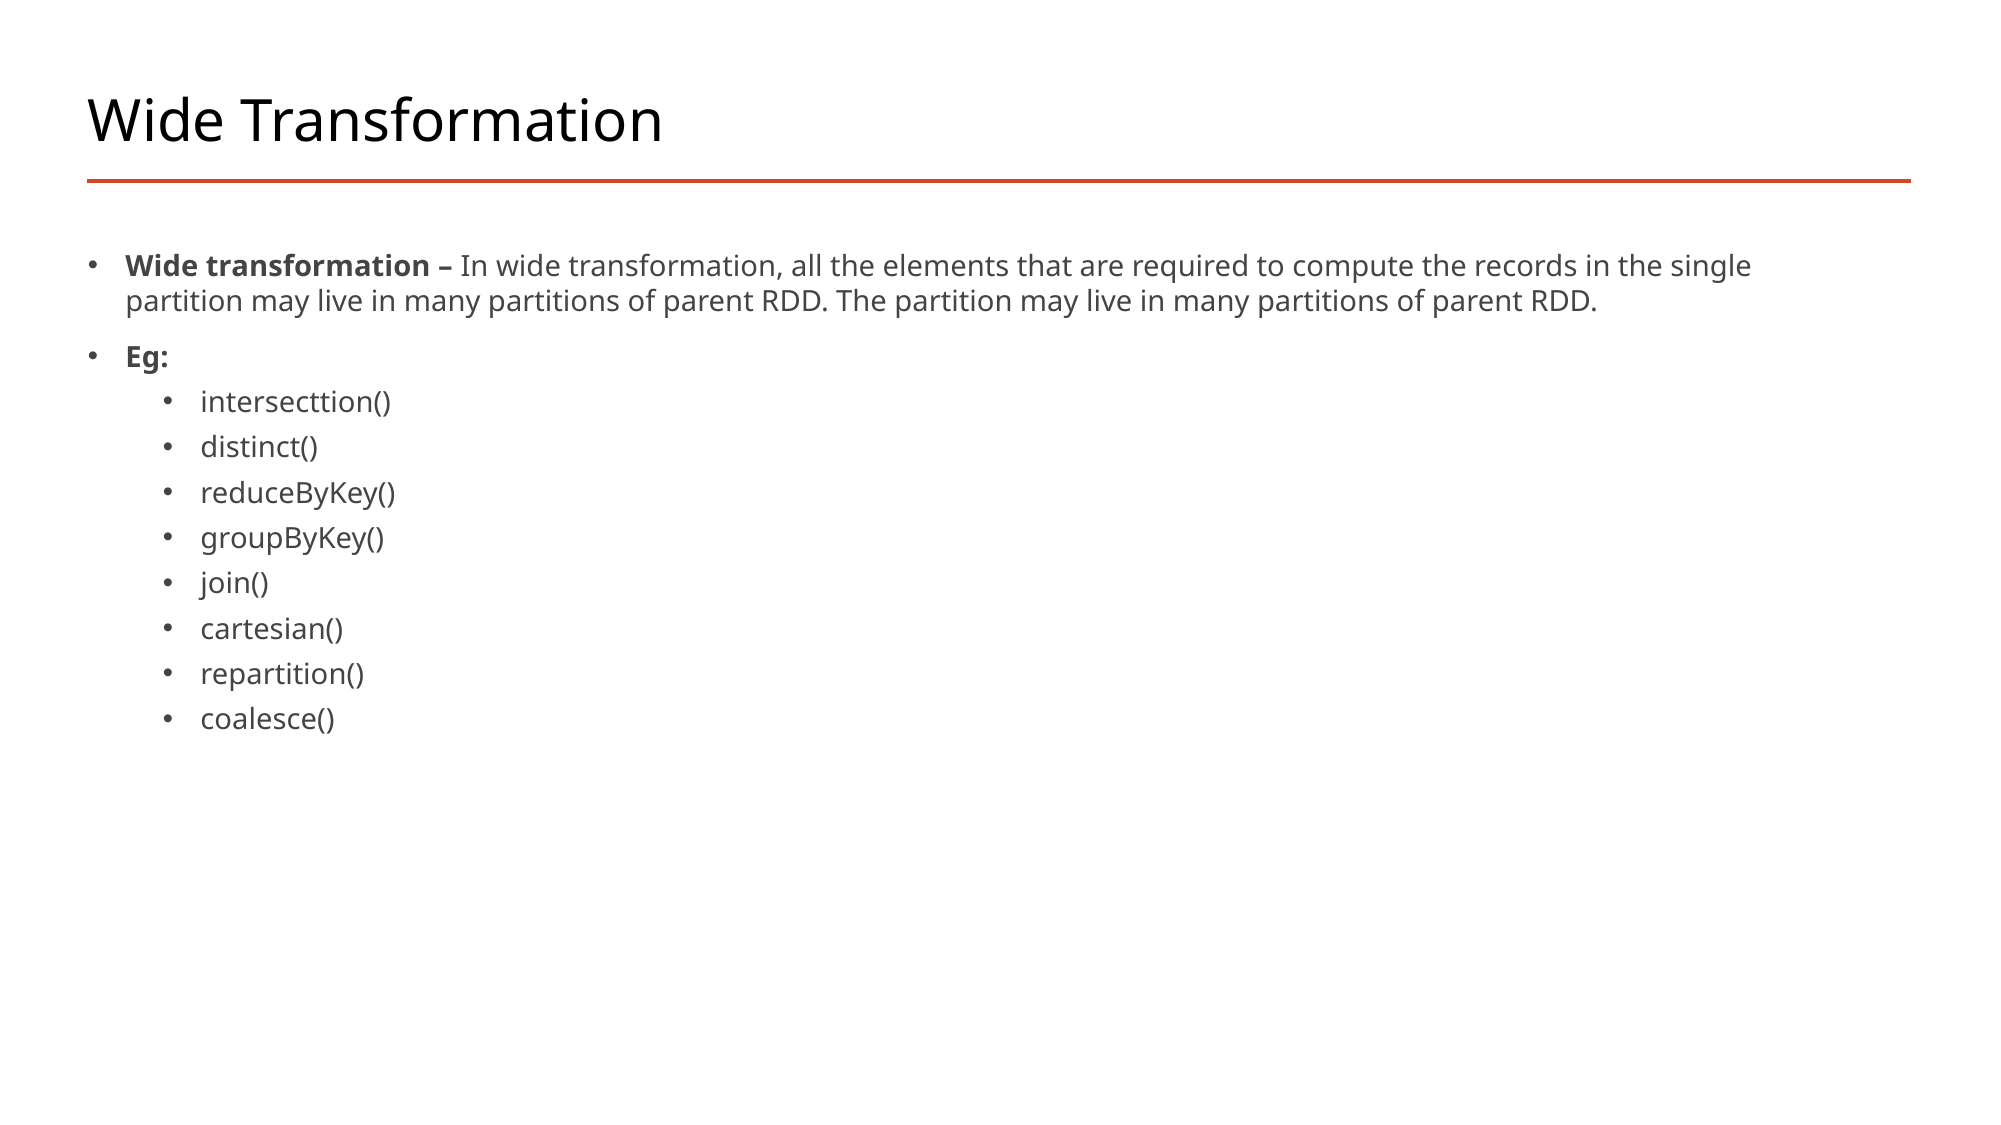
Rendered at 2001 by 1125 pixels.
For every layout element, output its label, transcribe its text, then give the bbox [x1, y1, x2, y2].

list Wide transformation – In wide transformation, all the elements that are required to compute the records in the single partition may live in many partitions of parent RDD. The partition may live in many partitions of parent RDD. Eg: intersecttion() distinct() reduceByKey() groupByKey() join() cartesian() repartition() coalesce() [72, 239, 1871, 893]
title Wide Transformation [72, 70, 1574, 176]
